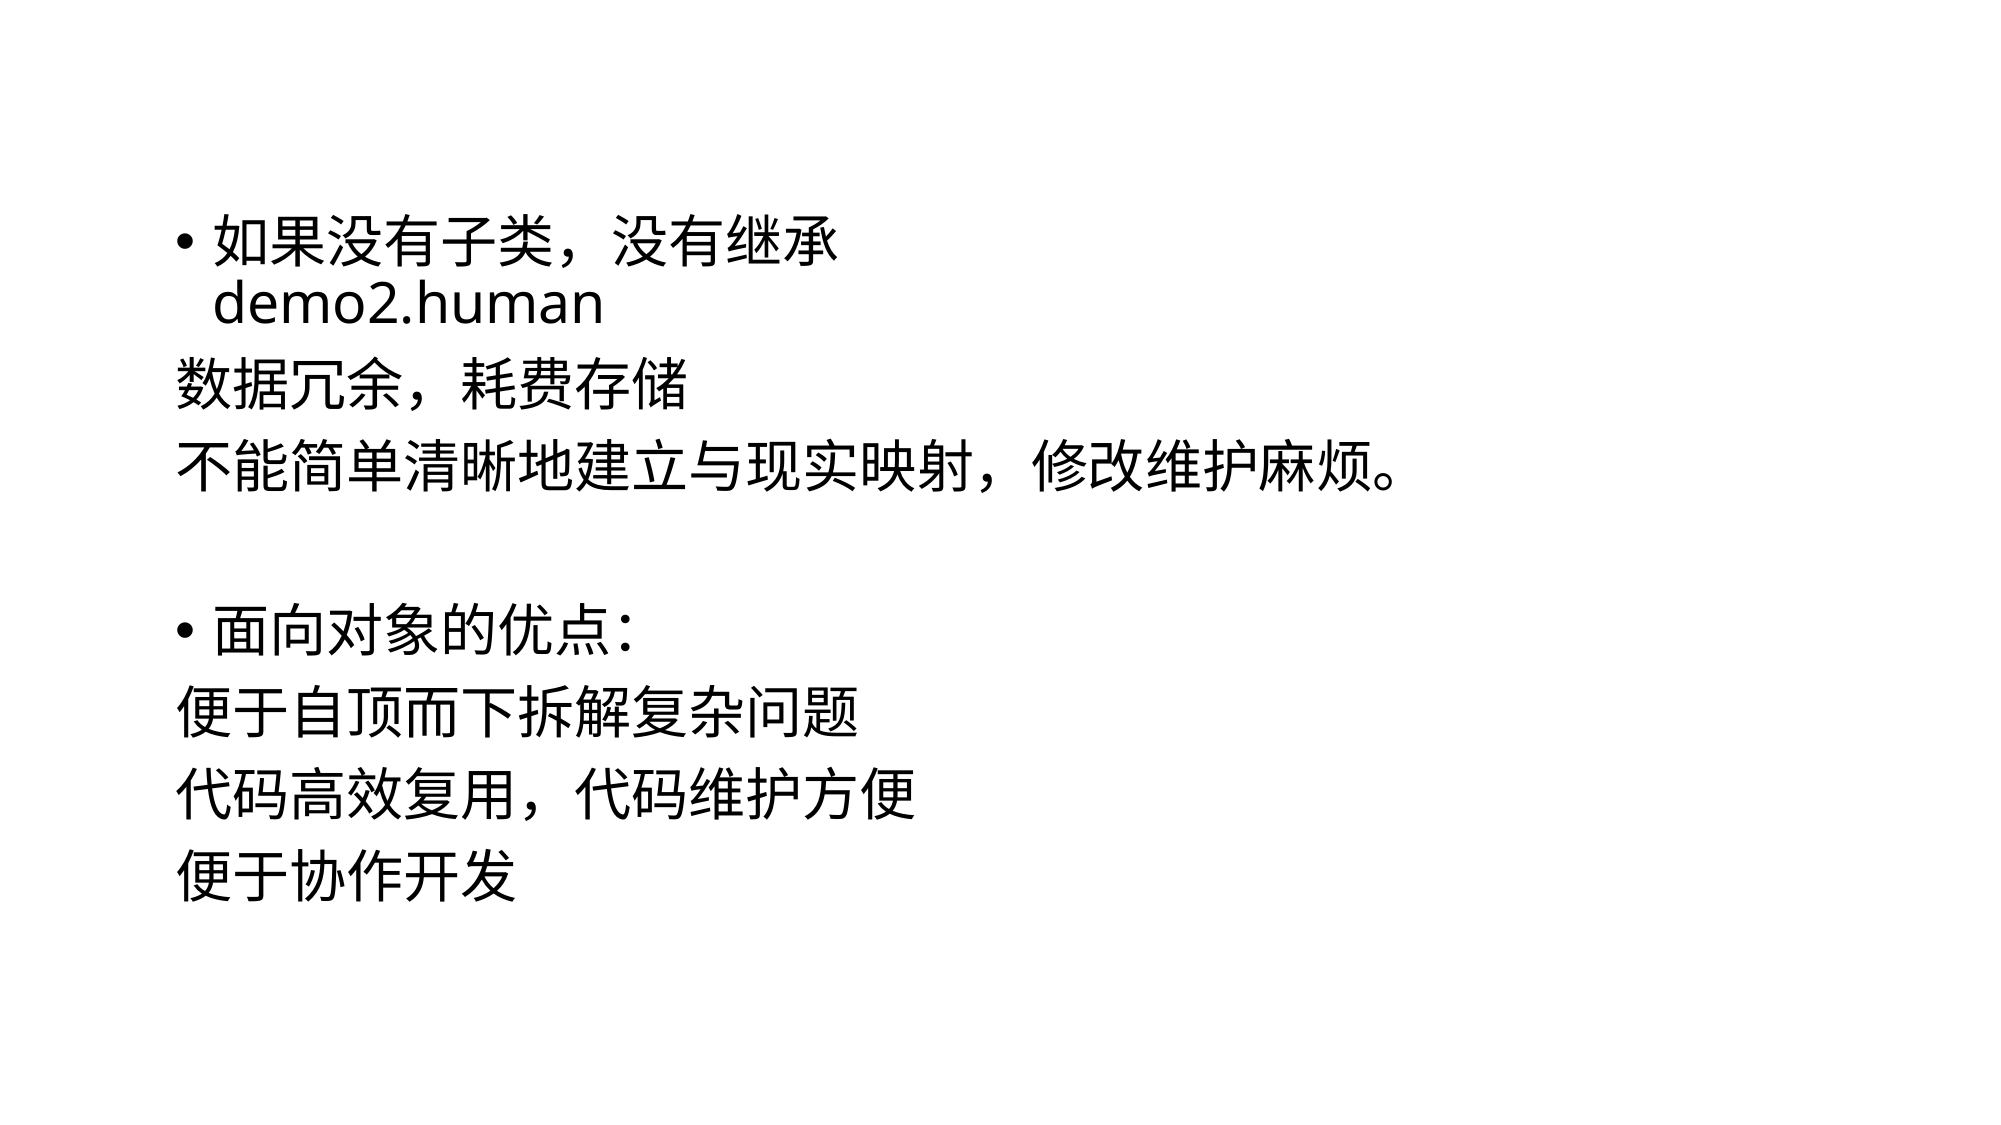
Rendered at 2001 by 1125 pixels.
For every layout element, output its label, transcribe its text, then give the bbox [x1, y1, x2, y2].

list 如果没有子类，没有继承 demo2.human 数据冗余，耗费存储 不能简单清晰地建立与现实映射，修改维护麻烦。 面向对象的优点： 便于自顶而下拆解复杂问题 代码高效复用，代码维护方便 便于协作开发 [160, 205, 1886, 920]
